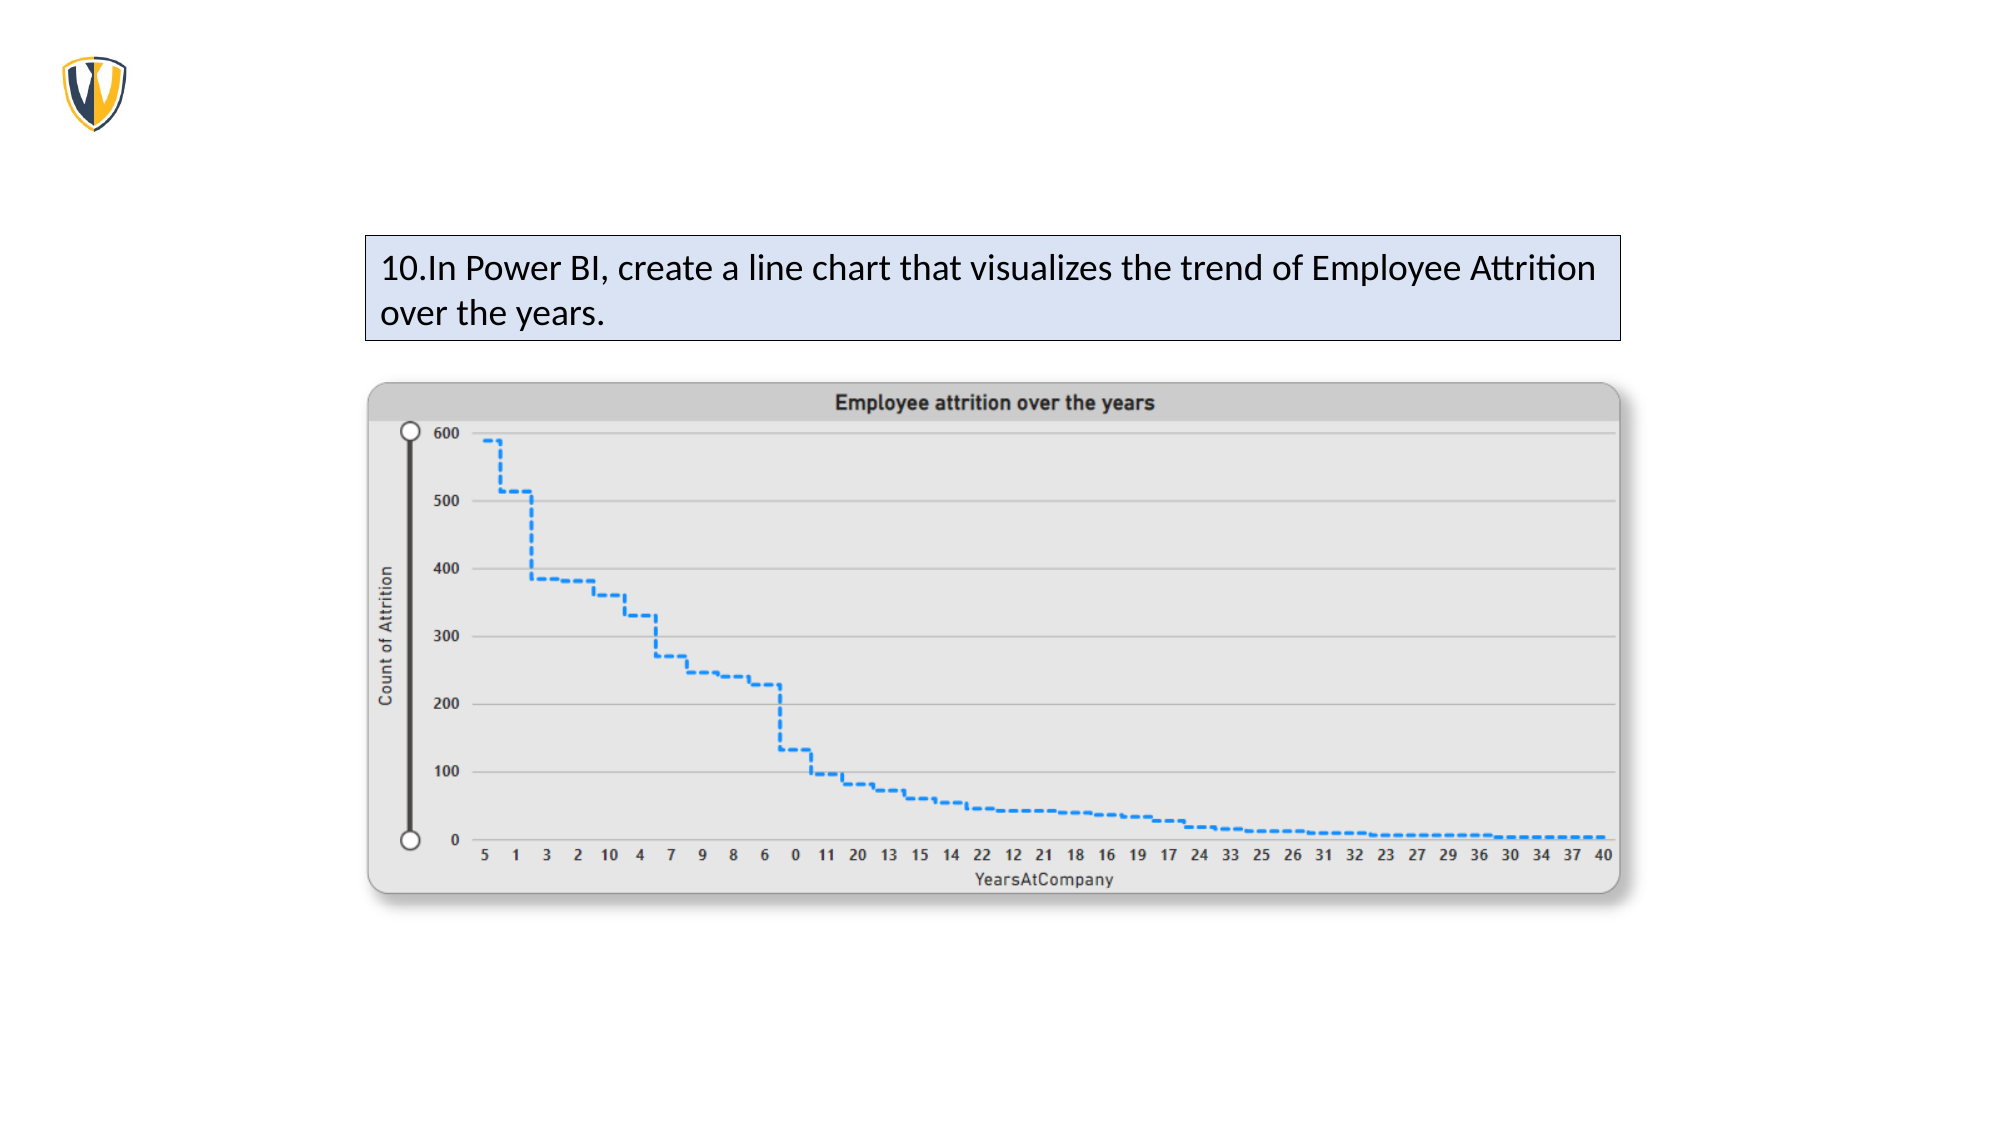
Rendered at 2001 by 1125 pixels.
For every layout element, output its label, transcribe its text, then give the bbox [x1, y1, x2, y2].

text_box 10.In Power BI, create a line chart that visualizes the trend of Employee Attrition over the years. [365, 235, 1621, 341]
picture [30, 32, 157, 158]
picture [314, 341, 1707, 943]
